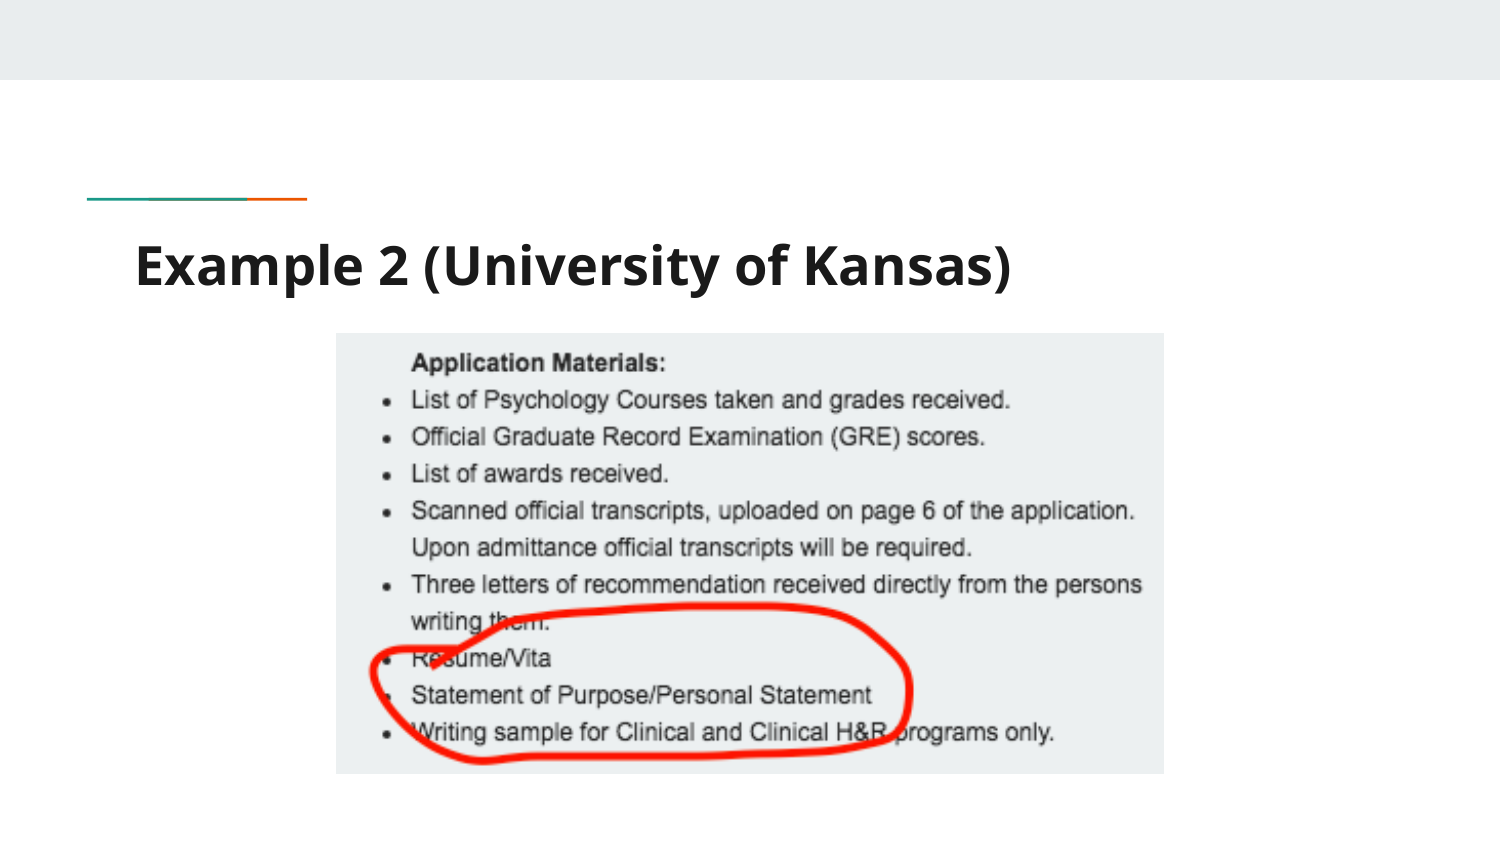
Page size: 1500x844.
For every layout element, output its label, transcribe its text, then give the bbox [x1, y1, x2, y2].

title Example 2 (University of Kansas) [119, 216, 1381, 305]
picture [335, 333, 1164, 775]
